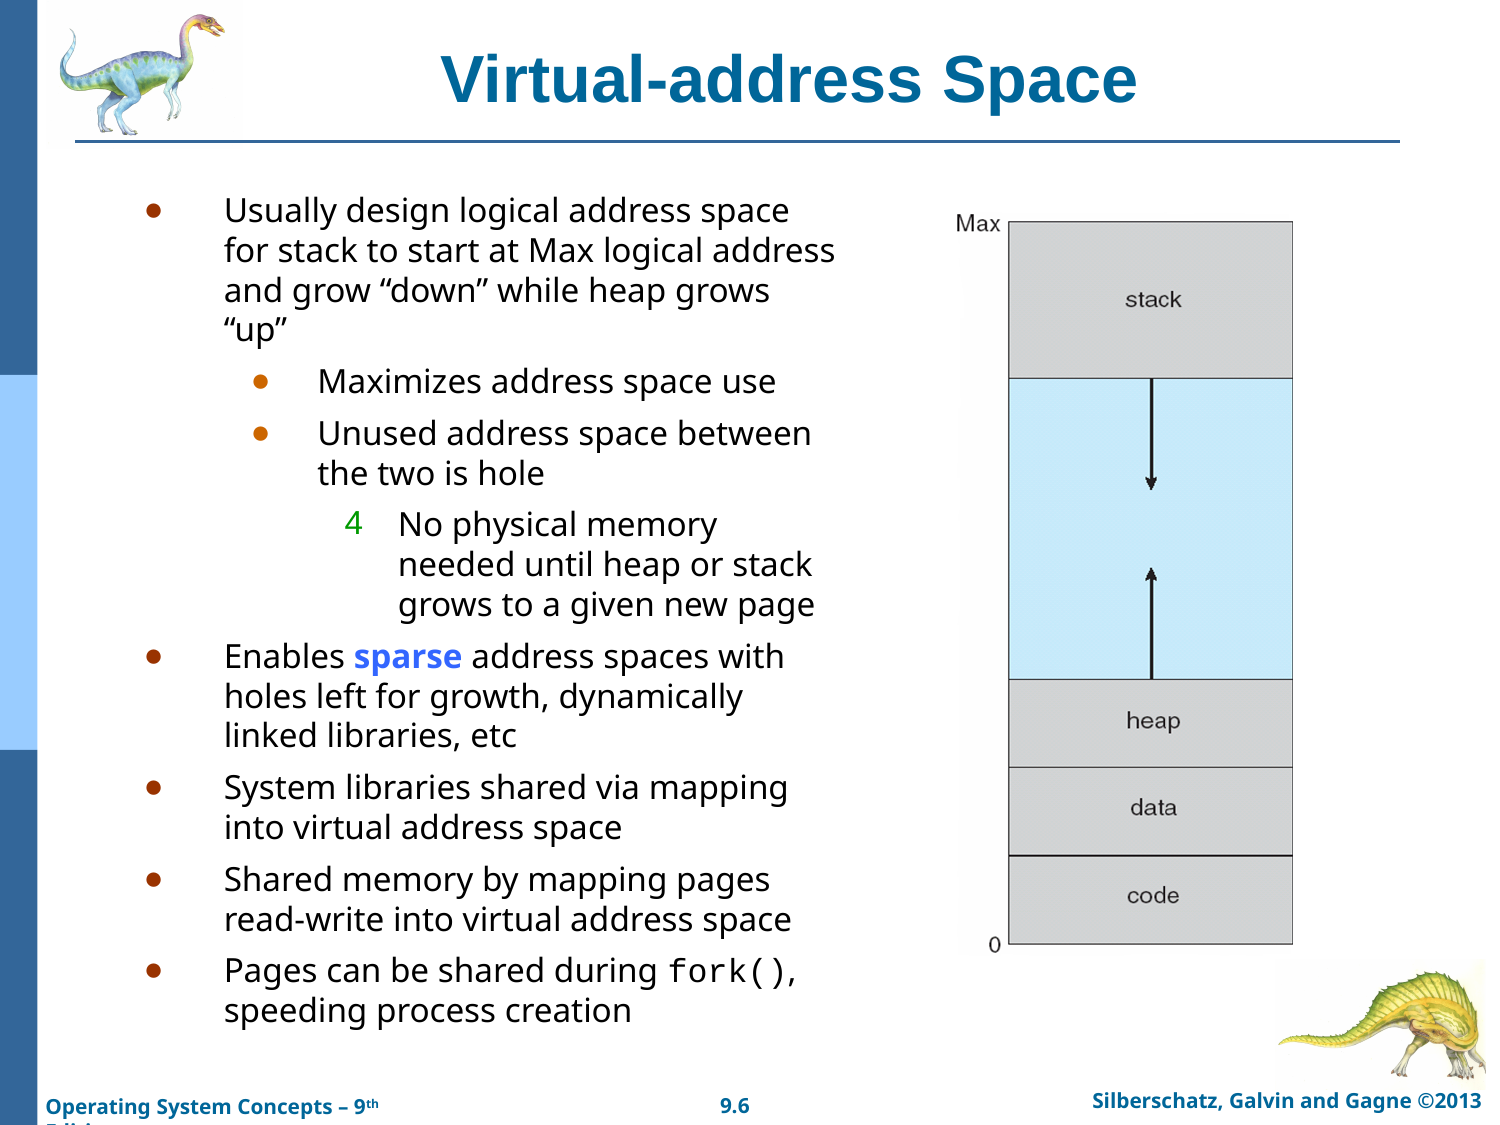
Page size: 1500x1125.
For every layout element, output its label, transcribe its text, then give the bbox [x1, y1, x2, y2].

title Virtual-address Space [154, 28, 1425, 124]
picture [953, 208, 1486, 1090]
text_box Usually design logical address space for stack to start at Max logical address and grow “down” while heap grows “up” Maximizes address space use Unused address space between the two is hole No physical memory needed until heap or stack grows to a given new page Enables sparse address spaces with holes left for growth, dynamically linked libraries, etc System libraries shared via mapping into virtual address space Shared memory by mapping pages read-write into virtual address space Pages can be shared during fork(), speeding process creation [132, 183, 850, 1005]
picture [46, 0, 243, 149]
